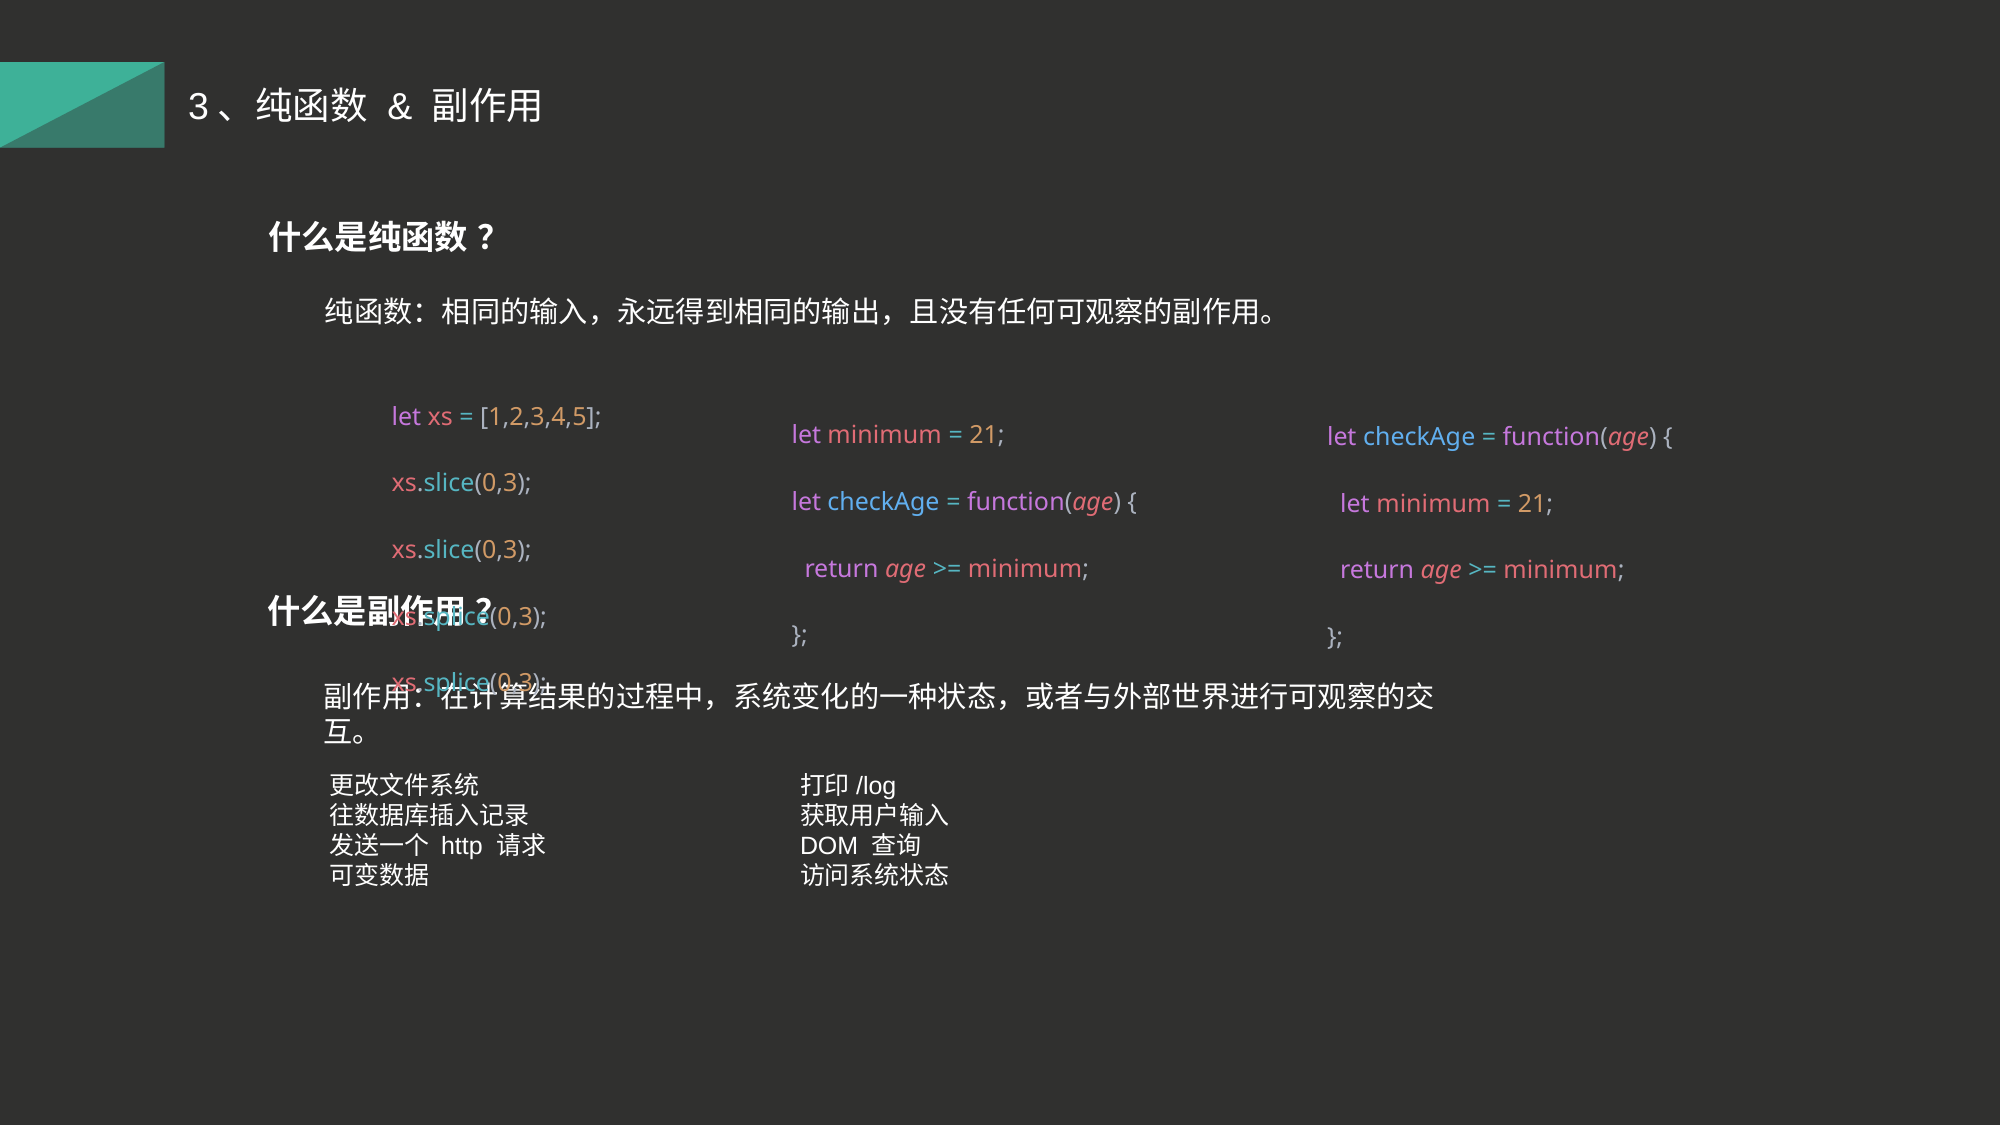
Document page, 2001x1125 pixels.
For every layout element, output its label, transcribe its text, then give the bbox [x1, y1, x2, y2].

text_box let xs = [1,2,3,4,5]; xs.slice(0,3); xs.slice(0,3); xs.splice(0,3); xs.splice(0,3); [384, 355, 610, 705]
text_box 副作用：在计算结果的过程中，系统变化的一种状态，或者与外部世界进行可观察的交互。 [323, 678, 1492, 748]
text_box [0, 61, 165, 148]
text_box let minimum = 21; let checkAge = function(age) { return age >= minimum; }; [784, 374, 1145, 657]
text_box let checkAge = function(age) { let minimum = 21; return age >= minimum; }; [1319, 376, 1681, 658]
text_box 3、纯函数 & 副作用 [180, 74, 552, 135]
text_box 更改文件系统 往数据库插入记录 发送一个 http 请求 可变数据 [322, 762, 554, 927]
text_box 打印/log 获取用户输入 DOM 查询 访问系统状态 [792, 762, 958, 897]
text_box 什么是纯函数 ？ [268, 216, 541, 257]
text_box 什么是副作用 ？ [267, 589, 384, 630]
text_box 纯函数：相同的输入，永远得到相同的输出，且没有任何可观察的副作用。 [324, 293, 1300, 329]
